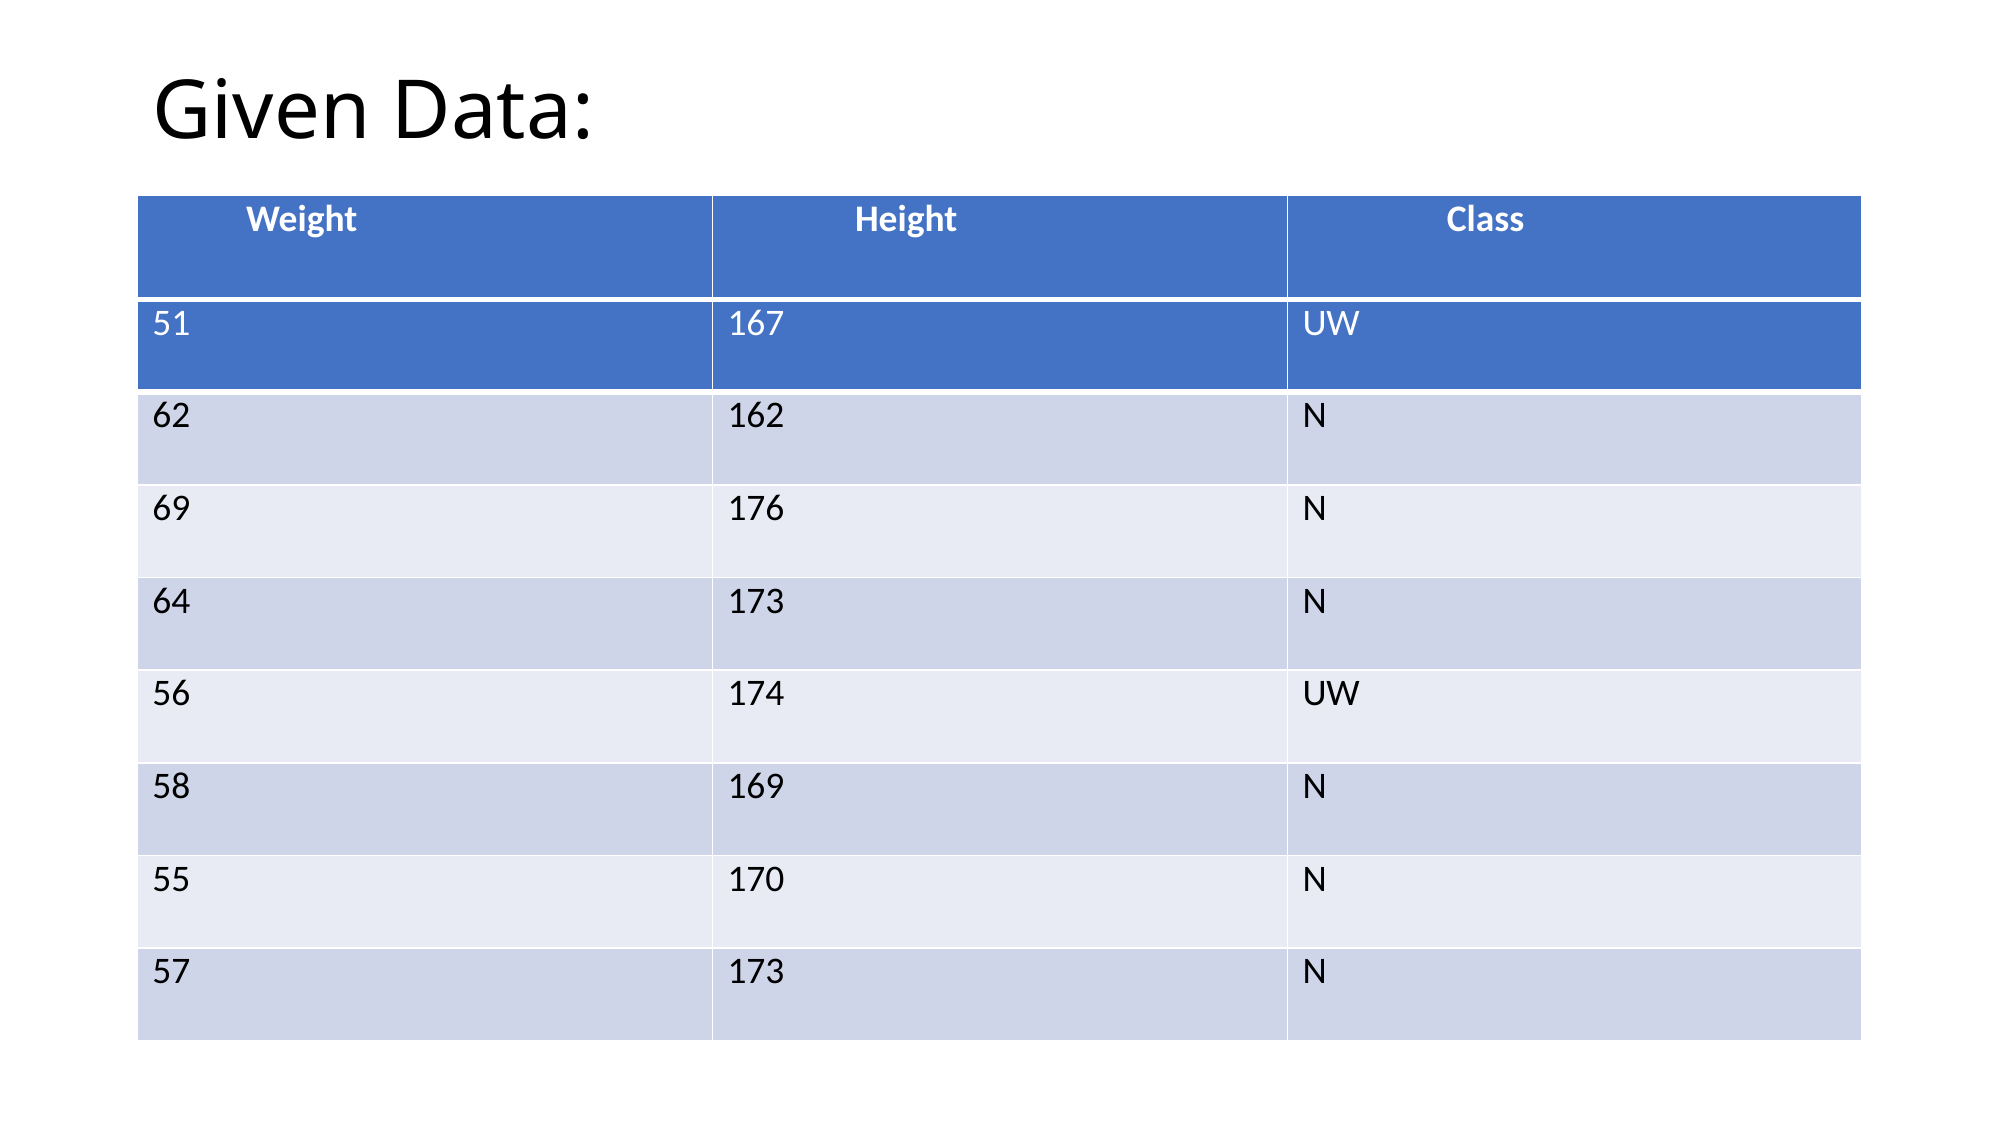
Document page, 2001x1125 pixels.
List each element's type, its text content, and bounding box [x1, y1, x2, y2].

table_header Weight [138, 196, 712, 297]
table_cell 169 [713, 764, 1287, 855]
table_cell UW [1288, 671, 1861, 762]
table_cell 162 [713, 395, 1287, 484]
table_cell 55 [138, 856, 712, 947]
table_cell 170 [713, 856, 1287, 947]
table_cell 64 [138, 578, 712, 669]
table_cell 56 [138, 671, 712, 762]
table_header Class [1288, 196, 1861, 297]
title Given Data: [137, 59, 1863, 164]
table_cell 58 [138, 764, 712, 855]
table_cell 176 [713, 486, 1287, 577]
table_cell N [1288, 578, 1861, 669]
table_cell N [1288, 949, 1861, 1040]
table_cell 57 [138, 949, 712, 1040]
table_cell N [1288, 486, 1861, 577]
table_cell N [1288, 856, 1861, 947]
table_cell N [1288, 395, 1861, 484]
table_cell 69 [138, 486, 712, 577]
table_header Height [713, 196, 1287, 297]
table_header 167 [713, 302, 1287, 389]
table_cell 173 [713, 949, 1287, 1040]
table_cell 173 [713, 578, 1287, 669]
table_cell 62 [138, 395, 712, 484]
table_cell N [1288, 764, 1861, 855]
table_cell 174 [713, 671, 1287, 762]
table_header UW [1288, 302, 1861, 389]
table_header 51 [138, 302, 712, 389]
